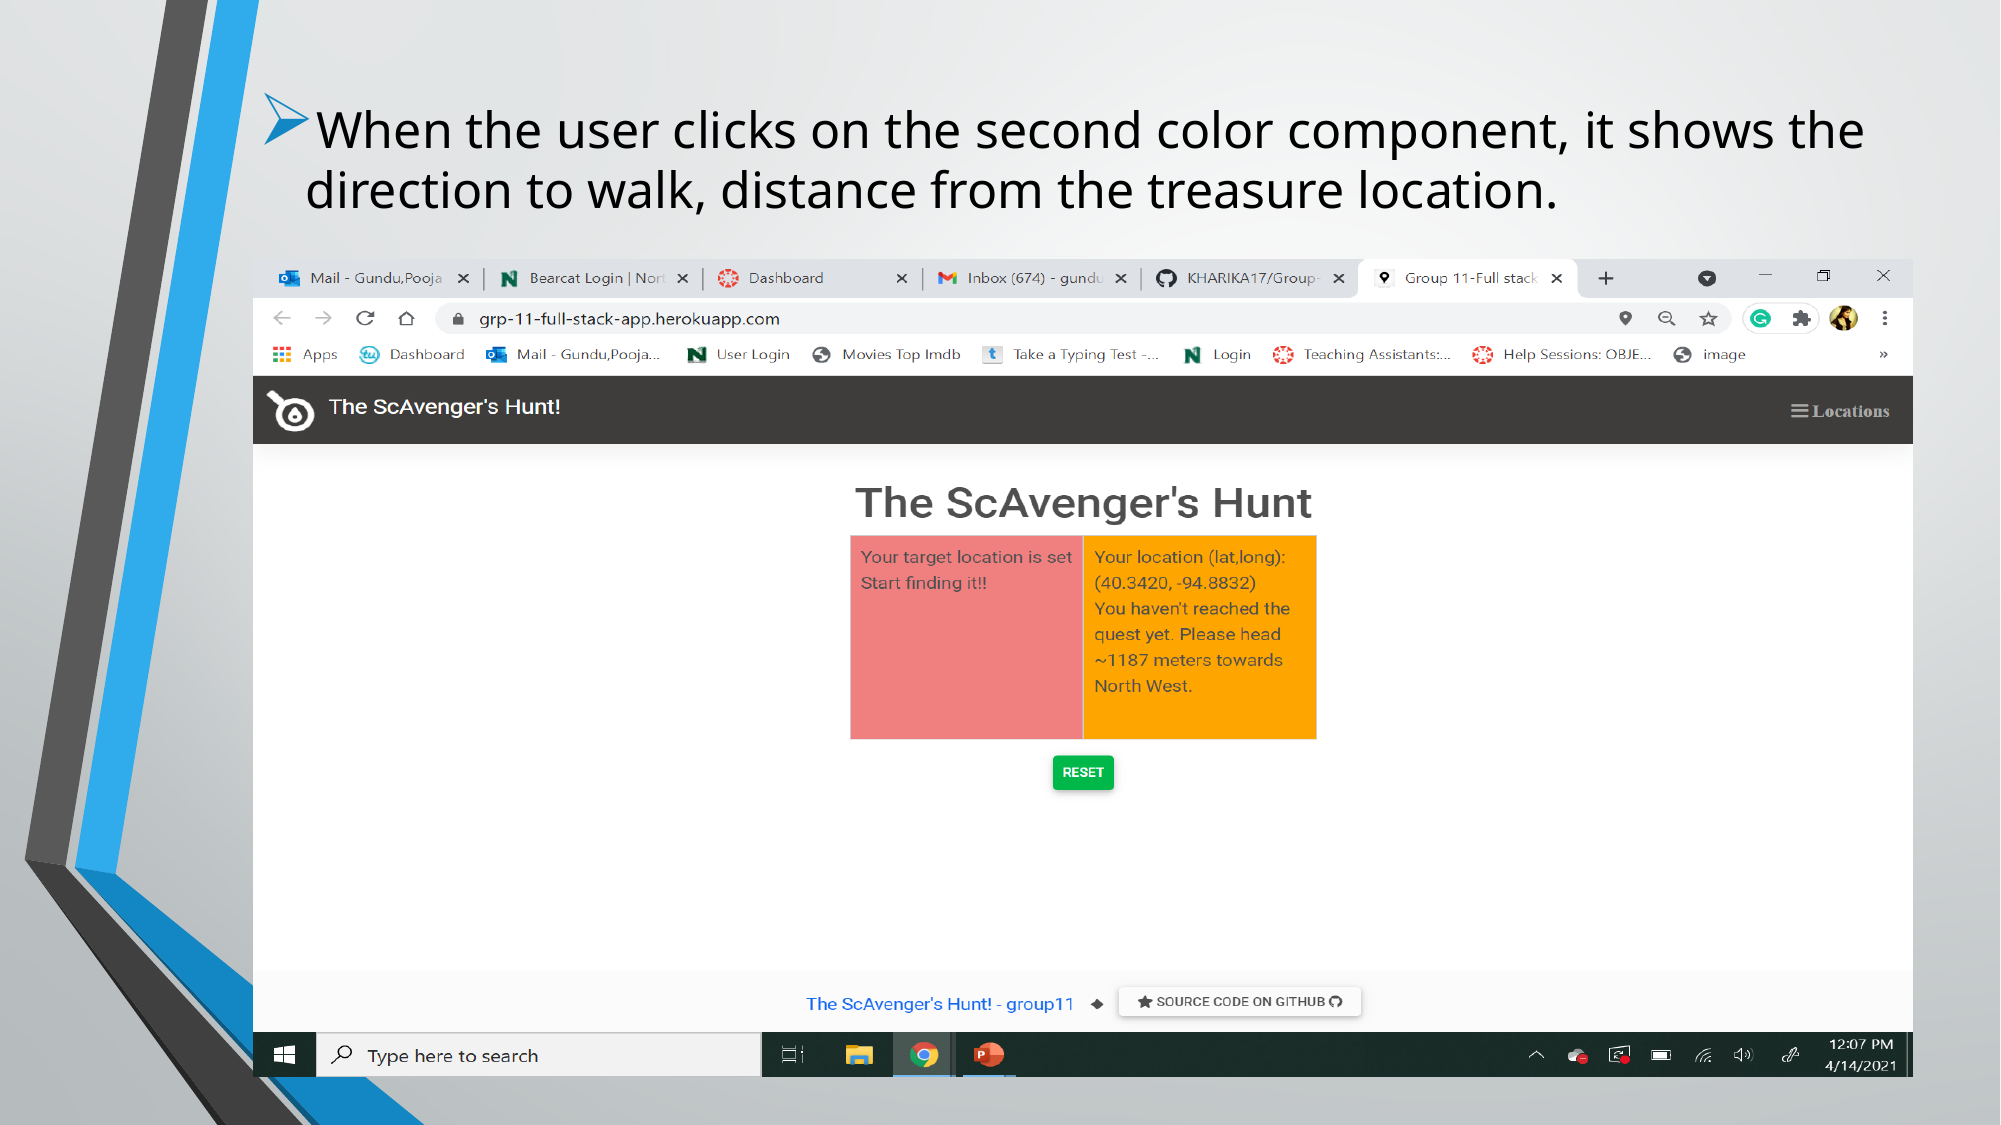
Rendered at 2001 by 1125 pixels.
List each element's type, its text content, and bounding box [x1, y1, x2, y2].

picture [253, 259, 1913, 1077]
list When the user clicks on the second color component, it shows the direction to walk, distance from the treasure location. [243, 65, 1961, 1077]
